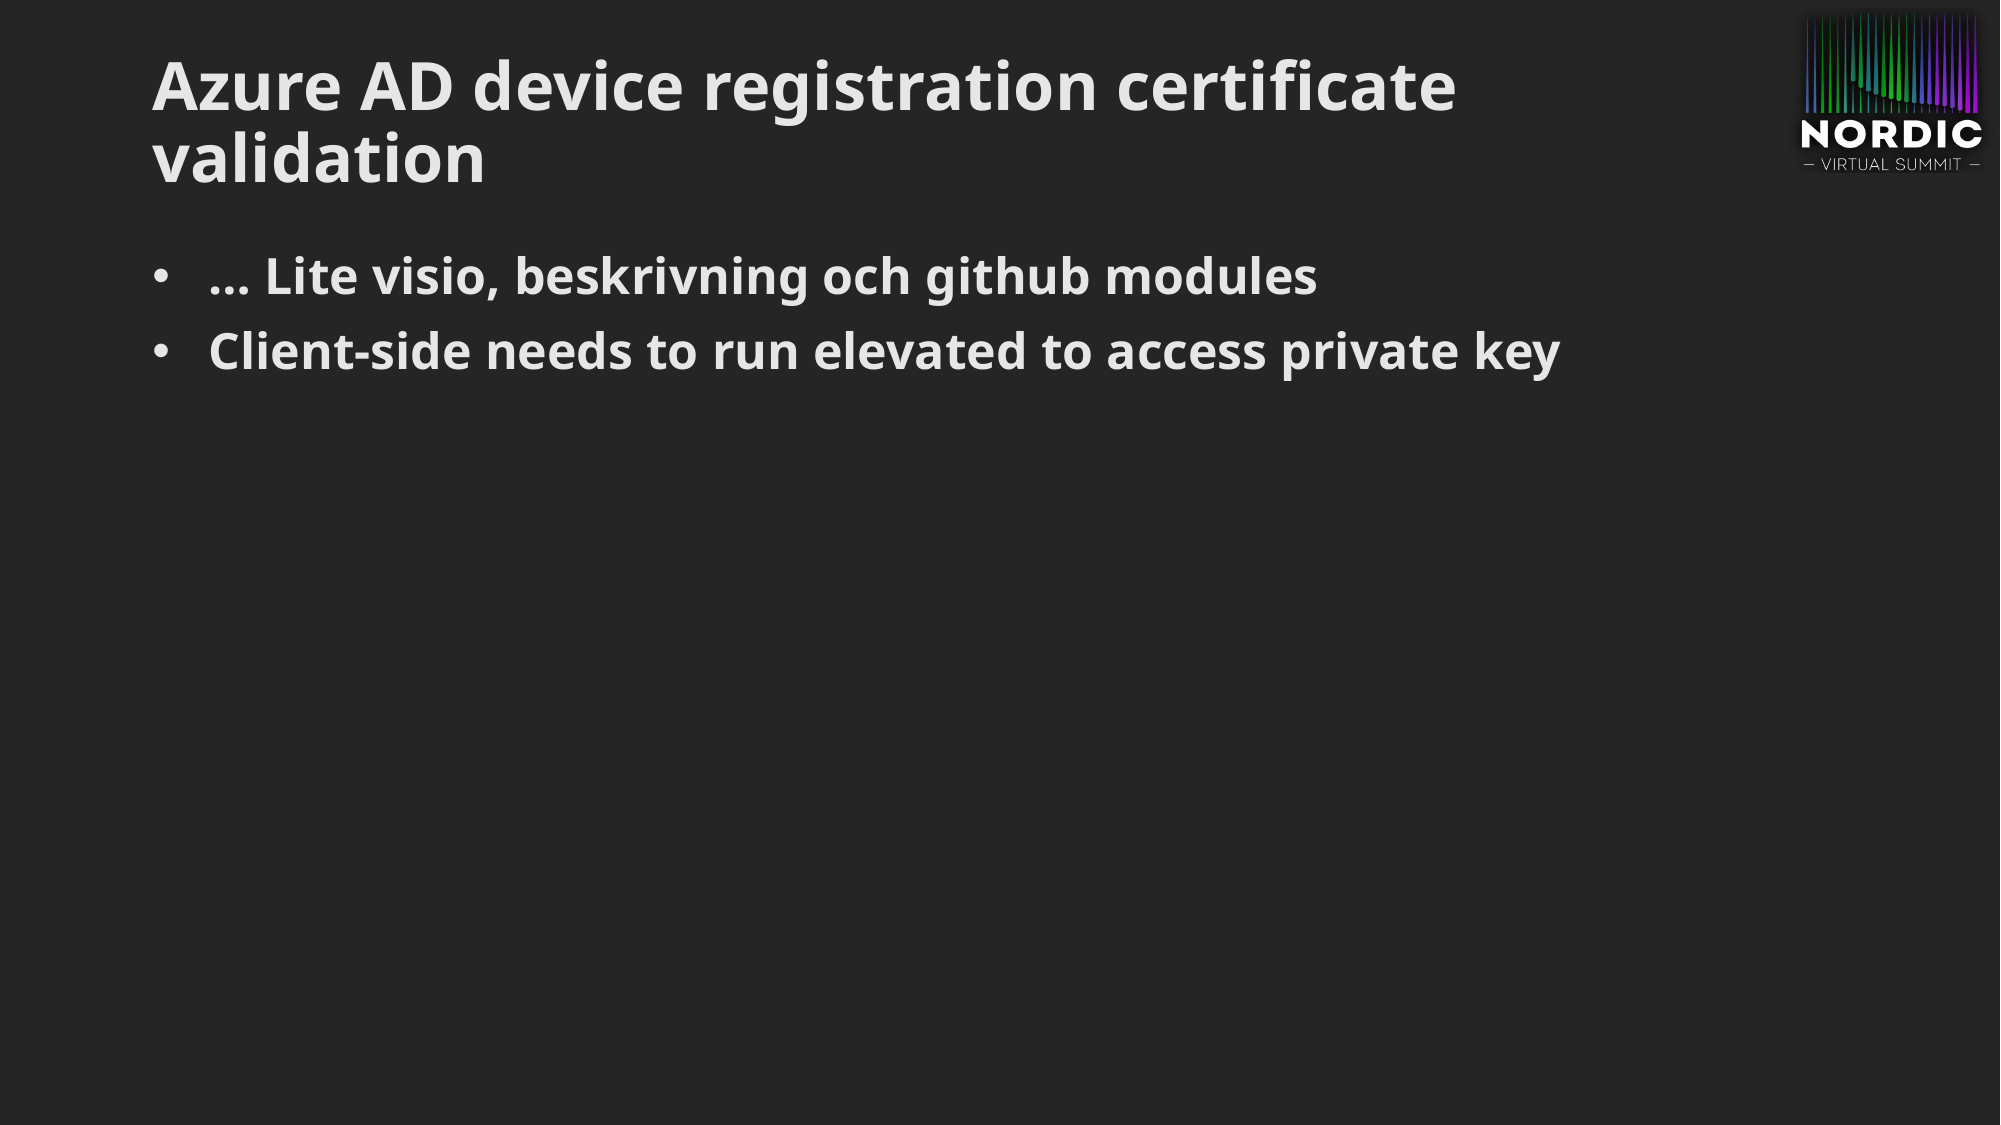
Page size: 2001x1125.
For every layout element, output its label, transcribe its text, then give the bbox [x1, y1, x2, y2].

list … Lite visio, beskrivning och github modules Client-side needs to run elevated to access private key [137, 243, 1863, 1014]
picture [1711, 8, 2001, 173]
title Azure AD device registration certificate validation [137, 59, 1643, 190]
